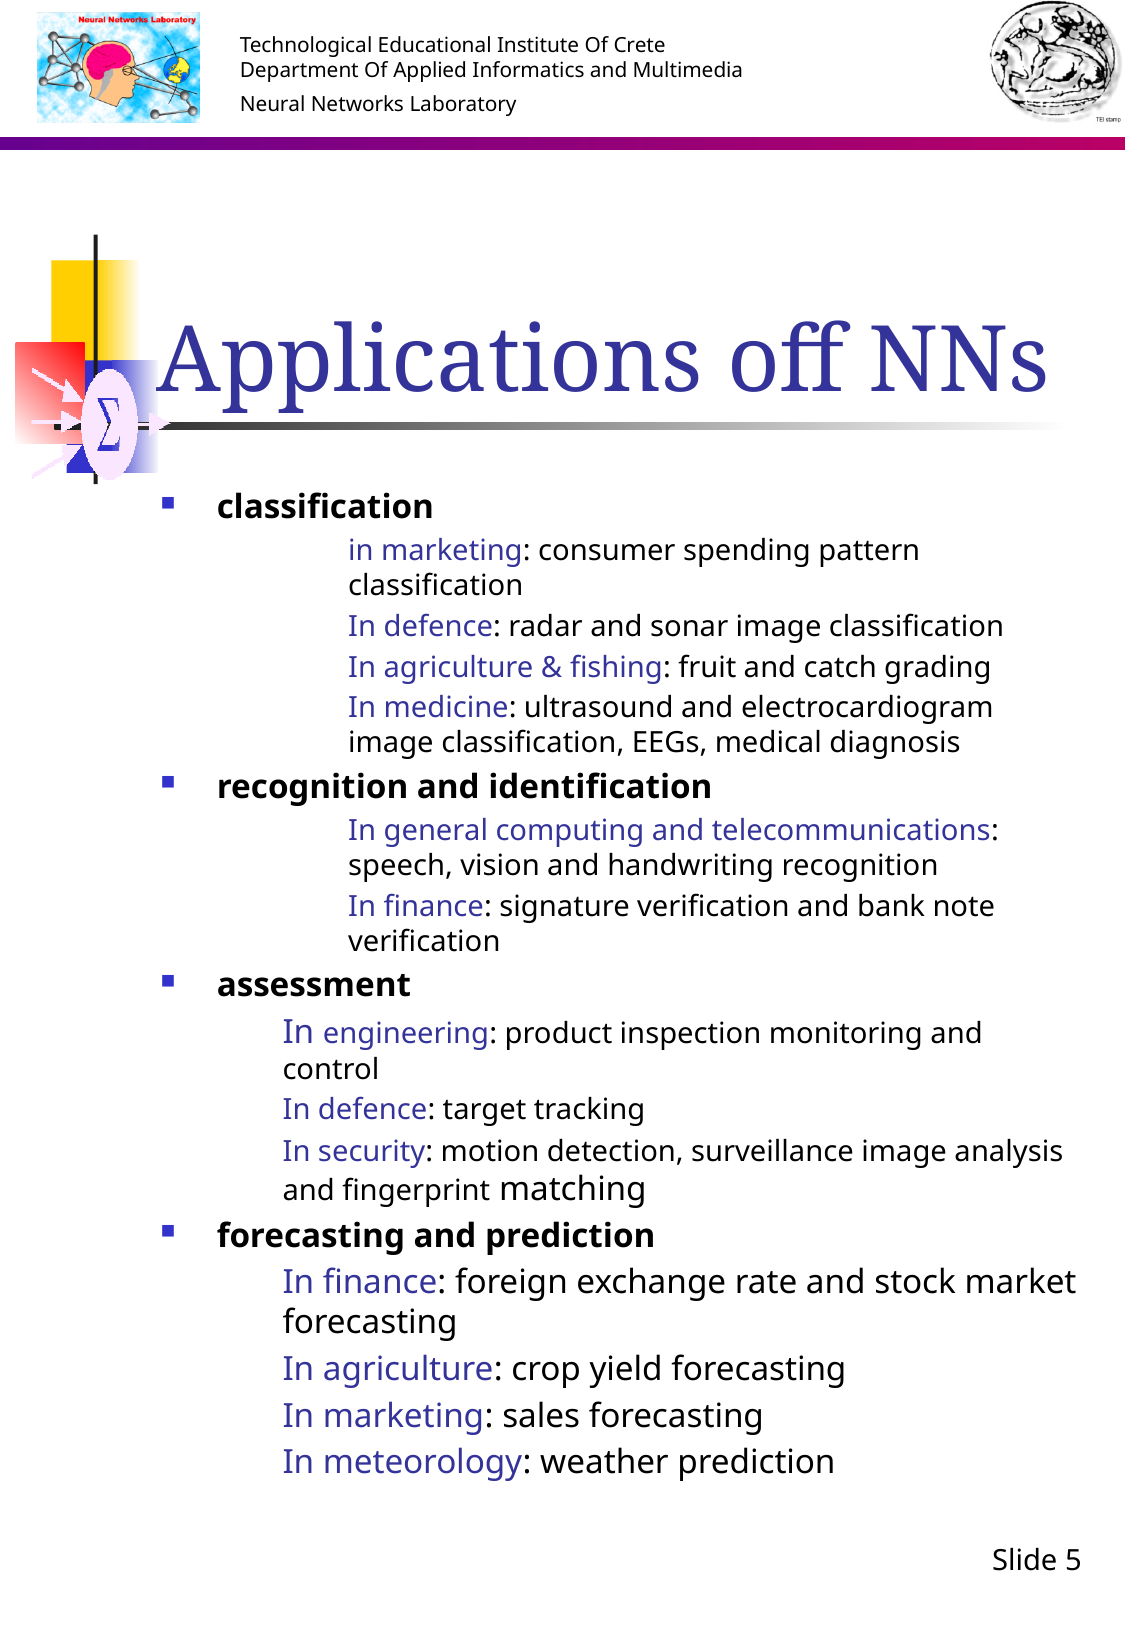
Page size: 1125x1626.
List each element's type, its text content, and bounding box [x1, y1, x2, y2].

list classification in marketing: consumer spending pattern classification In defence: radar and sonar image classification In agriculture & fishing: fruit and catch grading In medicine: ultrasound and electrocardiogram image classification, EEGs, medical diagnosis recognition and identification In general computing and telecommunications: speech, vision and handwriting recognition In finance: signature verification and bank note verification assessment In engineering: product inspection monitoring and control In defence: target tracking In security: motion detection, surveillance image analysis and fingerprint matching forecasting and prediction In finance: foreign exchange rate and stock market forecasting In agriculture: crop yield forecasting In marketing: sales forecasting In meteorology: weather prediction [145, 477, 1103, 1454]
picture [0, 321, 202, 529]
slide_number Slide 5 [862, 1512, 1098, 1590]
title Applications off NNs [141, 146, 1101, 418]
picture [37, 12, 200, 123]
picture [987, 0, 1125, 127]
